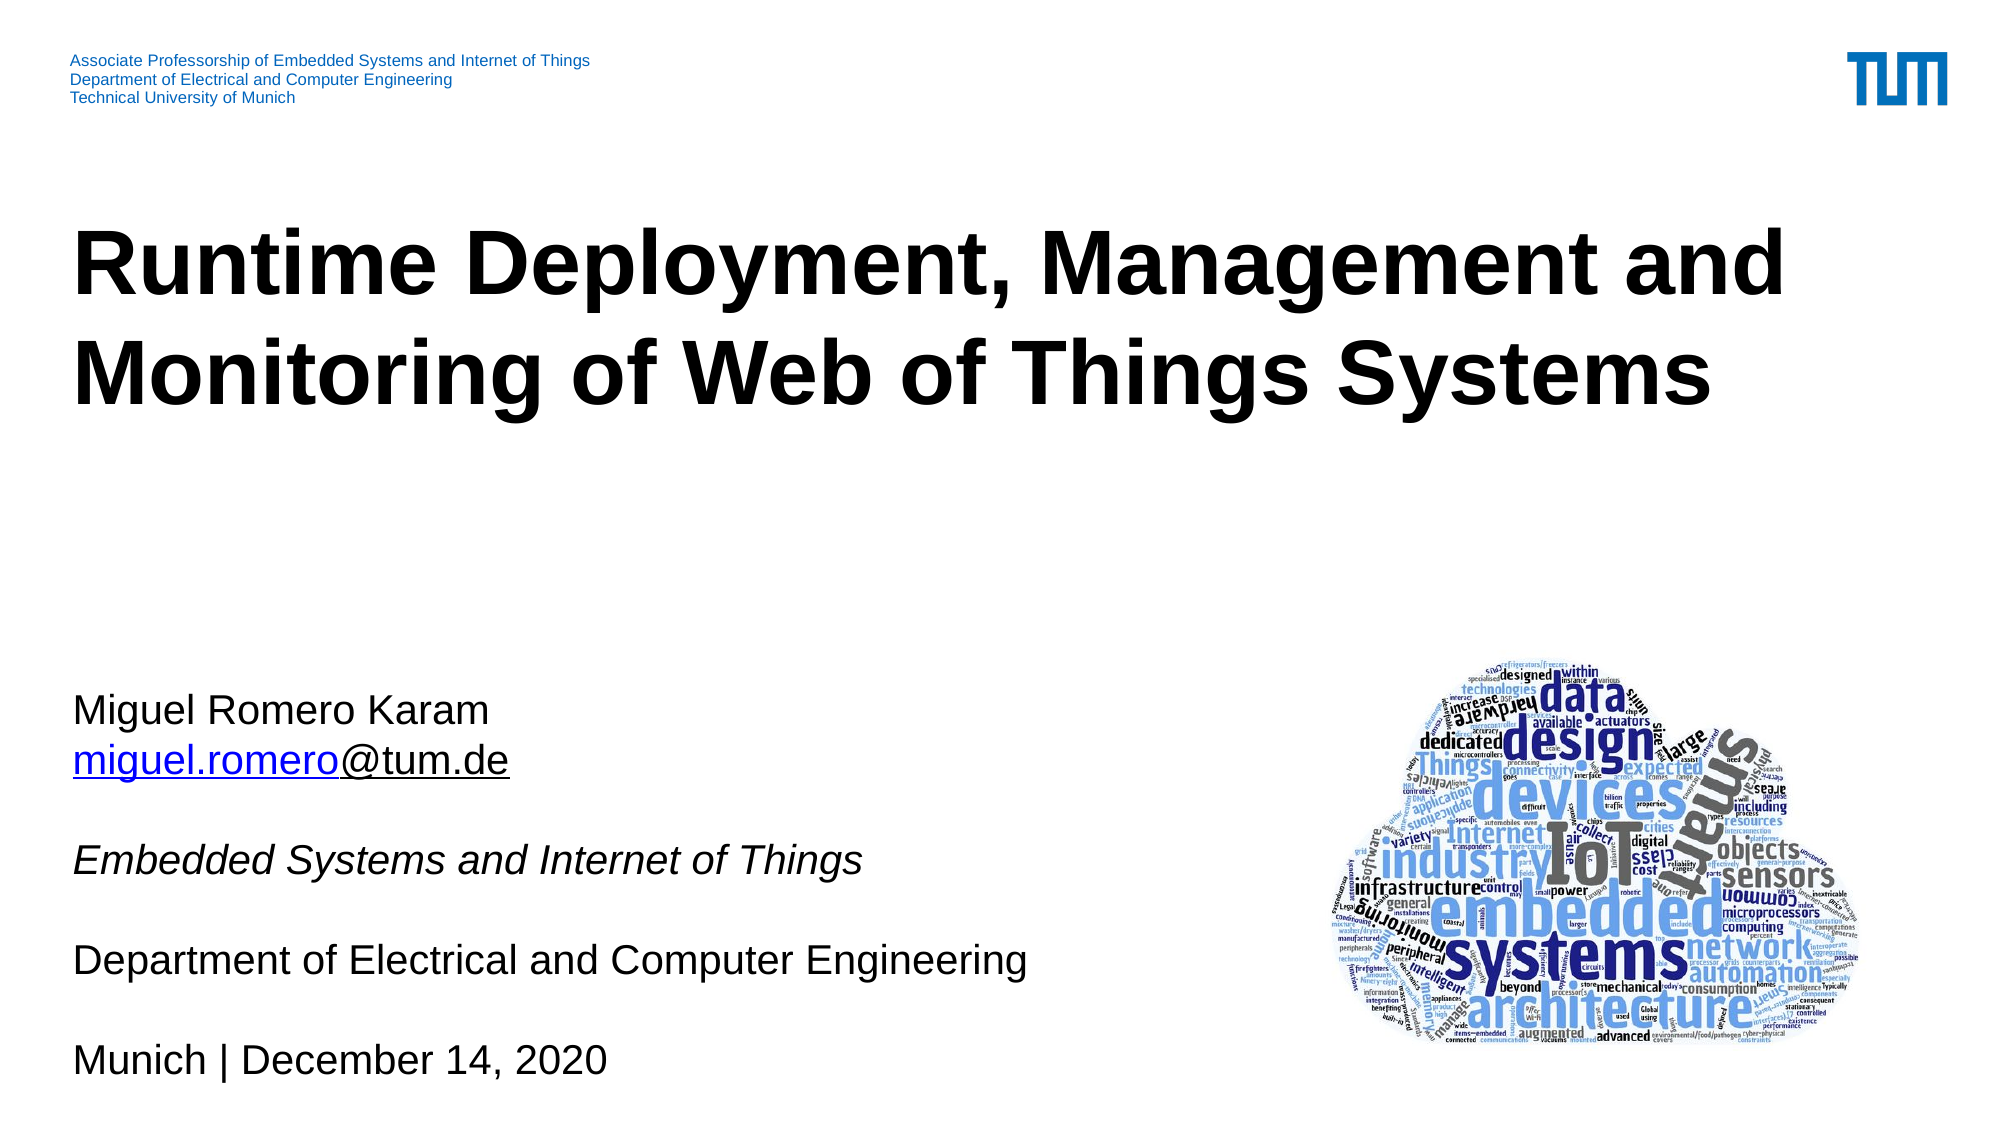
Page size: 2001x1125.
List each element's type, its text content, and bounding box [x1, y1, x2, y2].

title Runtime Deployment, Management and Monitoring of Web of Things Systems Miguel Romero Karam miguel.romero@tum.de Embedded Systems and Internet of Things Department of Electrical and Computer Engineering Munich | December 14, 2020 [72, 202, 1919, 1080]
picture [1198, 583, 1991, 1112]
picture [1801, 0, 2000, 158]
